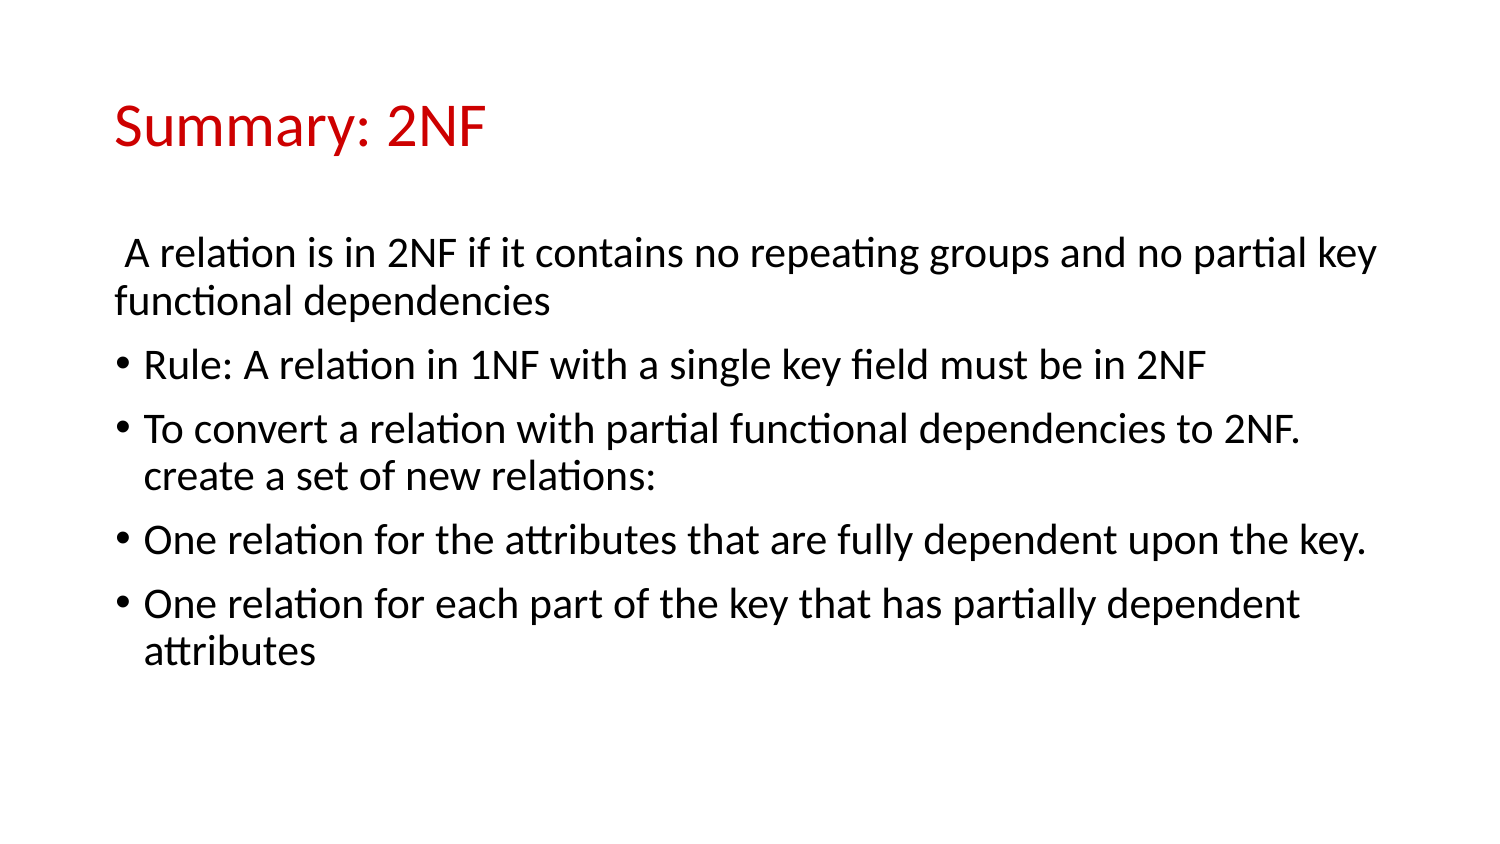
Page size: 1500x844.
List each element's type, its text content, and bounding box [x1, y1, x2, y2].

list A relation is in 2NF if it contains no repeating groups and no partial key functional dependencies Rule: A relation in 1NF with a single key field must be in 2NF To convert a relation with partial functional dependencies to 2NF. create a set of new relations: One relation for the attributes that are fully dependent upon the key. One relation for each part of the key that has partially dependent attributes [103, 224, 1397, 760]
title Summary: 2NF [103, 44, 1397, 208]
